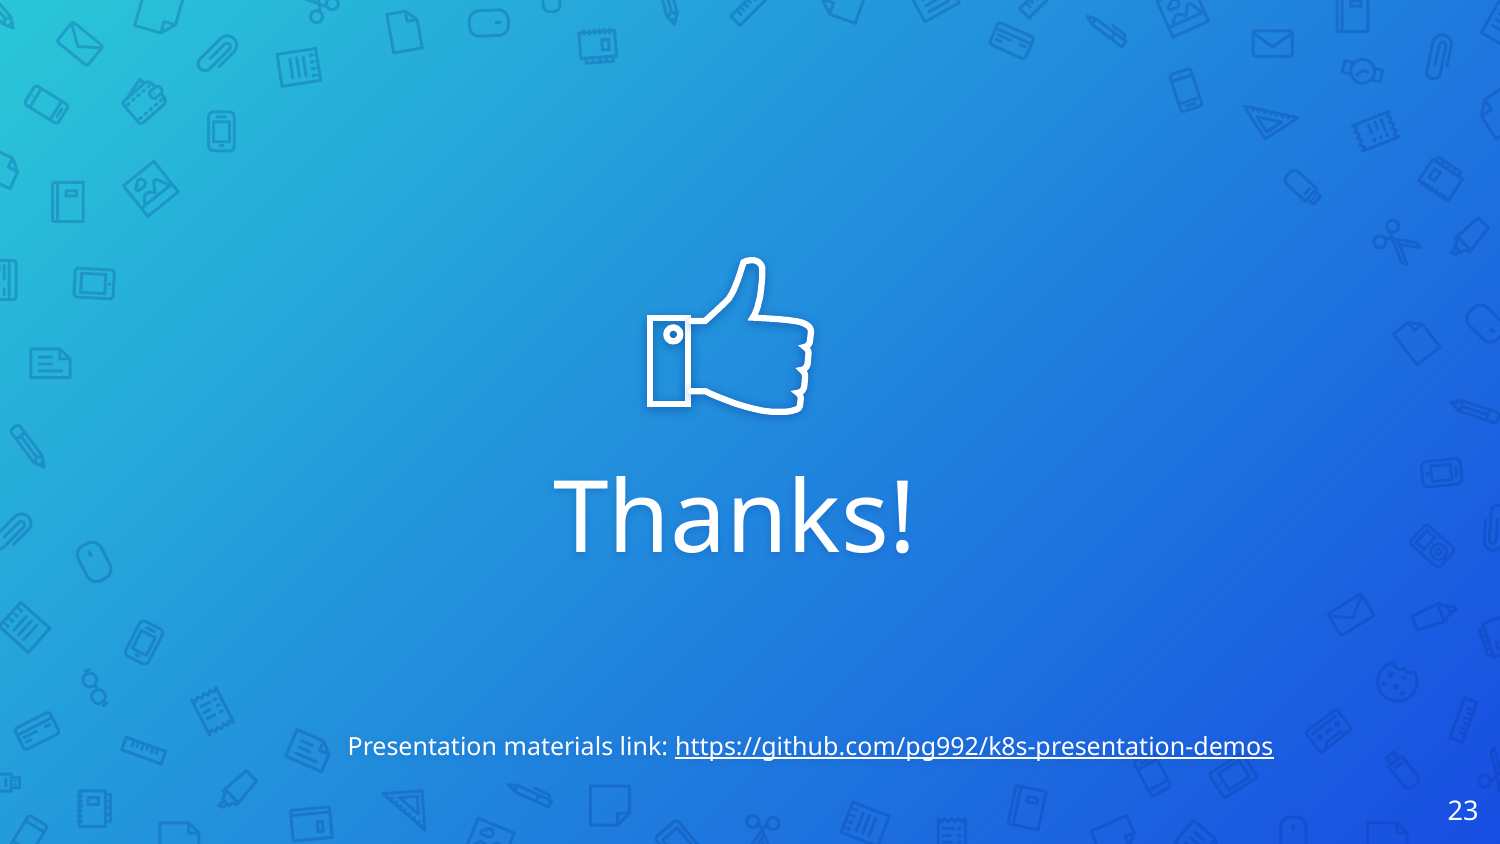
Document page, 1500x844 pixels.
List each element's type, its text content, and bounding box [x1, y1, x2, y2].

text_box Presentation materials link: https://github.com/pg992/k8s-presentation-demos [270, 663, 1352, 780]
title Thanks! [194, 471, 1276, 588]
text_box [649, 259, 812, 413]
slide_number 23 [1403, 779, 1494, 844]
